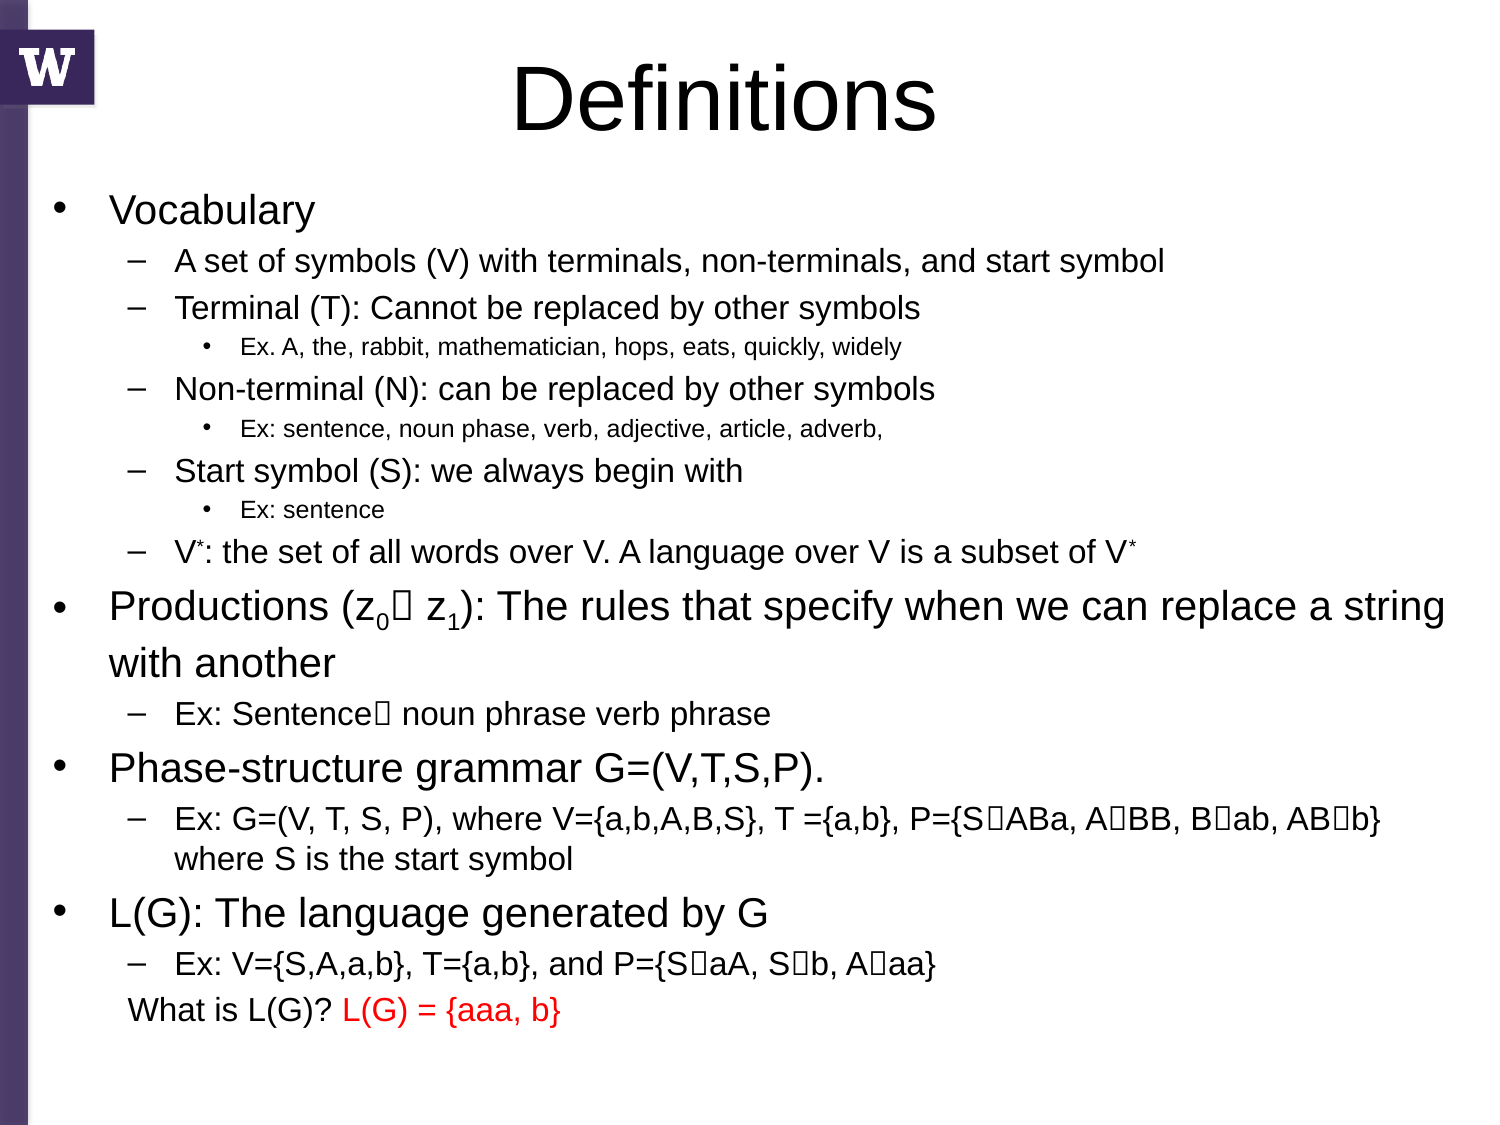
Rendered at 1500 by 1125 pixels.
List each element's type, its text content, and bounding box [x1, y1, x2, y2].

picture [19, 48, 62, 86]
title Definitions [62, 18, 1413, 169]
list Vocabulary A set of symbols (V) with terminals, non-terminals, and start symbol Terminal (T): Cannot be replaced by other symbols Ex. A, the, rabbit, mathematician, hops, eats, quickly, widely Non-terminal (N): can be replaced by other symbols Ex: sentence, noun phase, verb, adjective, article, adverb, Start symbol (S): we always begin with Ex: sentence V*: the set of all words over V. A language over V is a subset of V* Productions (z0 z1): The rules that specify when we can replace a string with another Ex: Sentence noun phrase verb phrase Phase-structure grammar G=(V,T,S,P). Ex: G=(V, T, S, P), where V={a,b,A,B,S}, T ={a,b}, P={SABa, ABB, Bab, ABb} where S is the start symbol L(G): The language generated by G Ex: V={S,A,a,b}, T={a,b}, and P={SaA, Sb, Aaa} What is L(G)? L(G) = {aaa, b} [37, 174, 1475, 1013]
